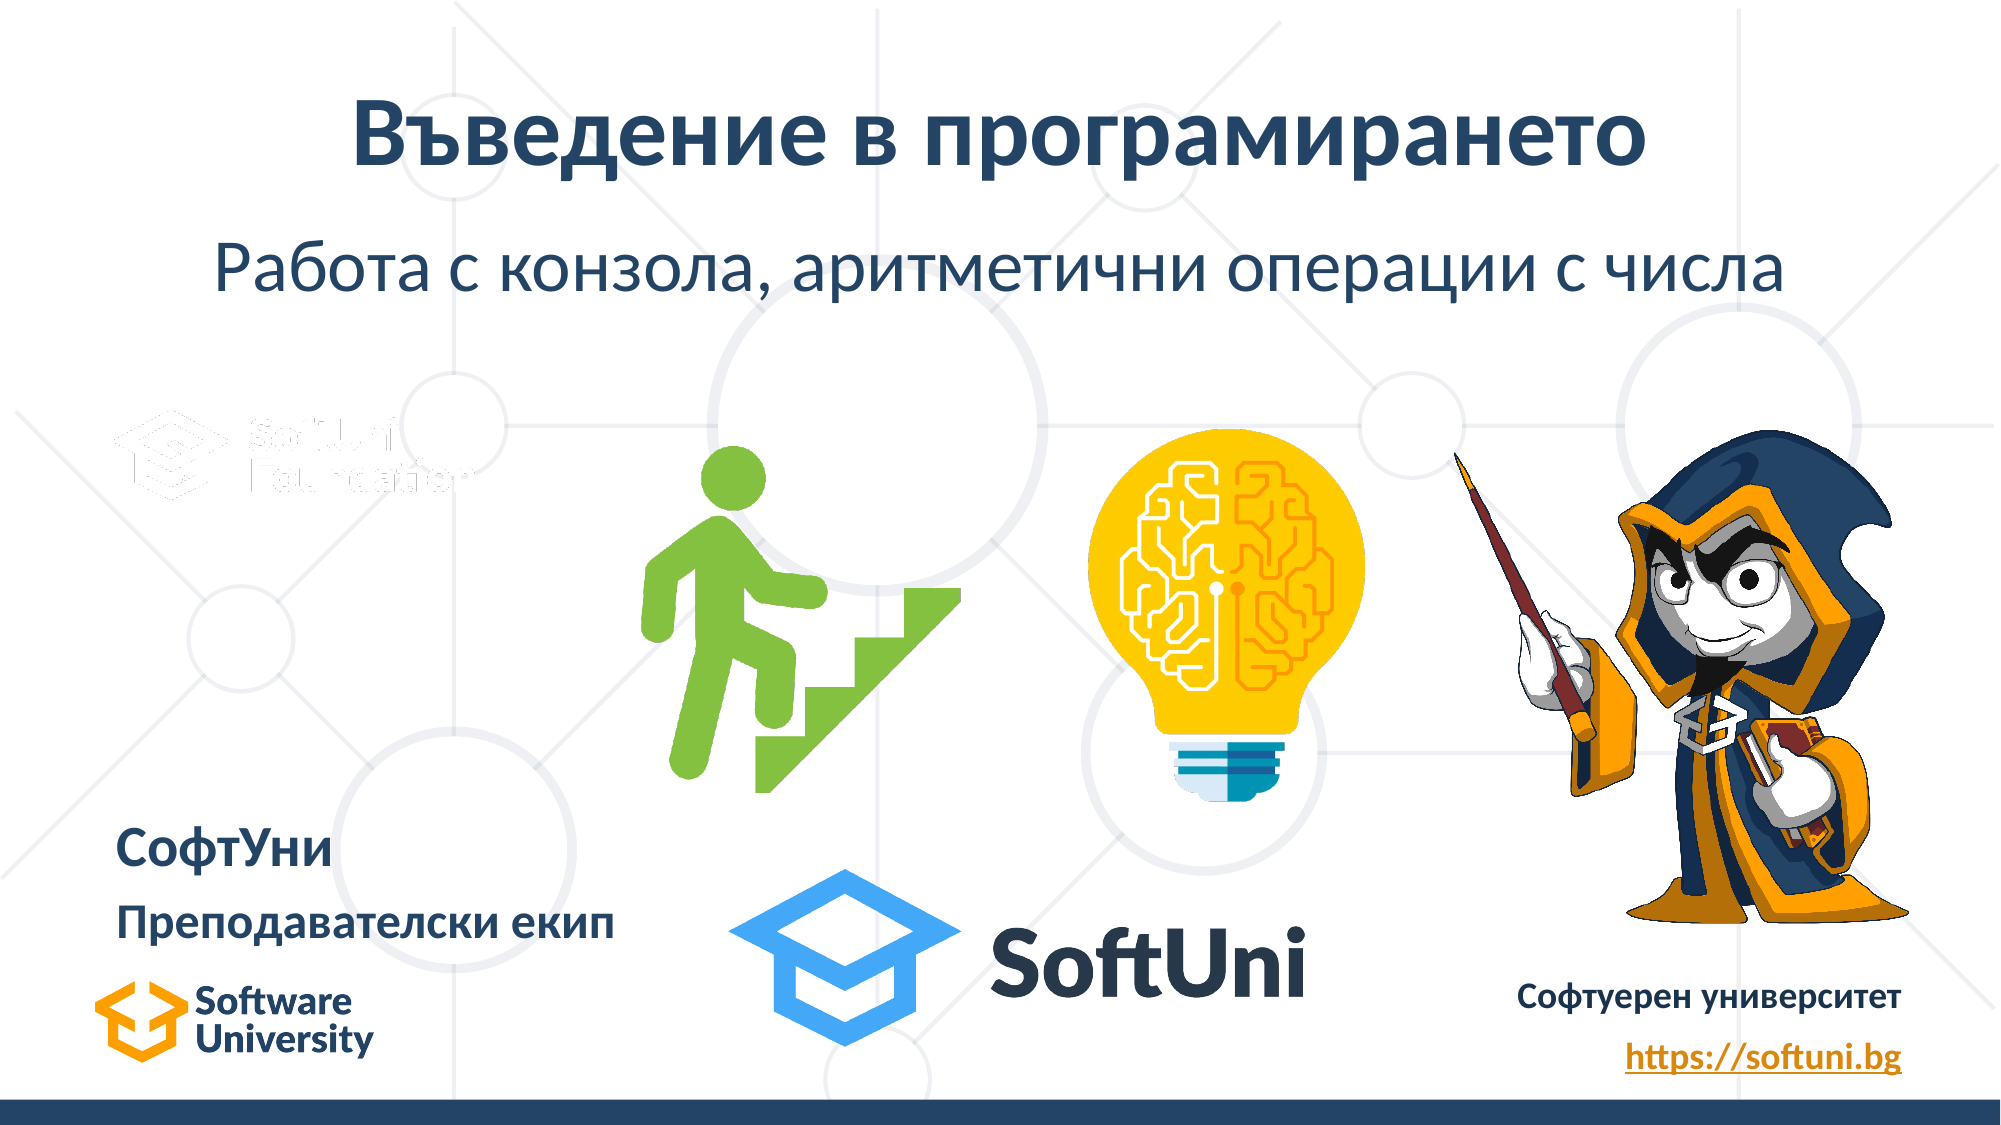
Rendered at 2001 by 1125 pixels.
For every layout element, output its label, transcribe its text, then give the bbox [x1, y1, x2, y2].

picture [1451, 428, 1910, 924]
title Въведение в програмирането [90, 52, 1910, 198]
picture [574, 394, 1442, 835]
subtitle Работа с конзола, аритметични операции с числа [90, 206, 1910, 423]
picture [709, 850, 1325, 1064]
picture [111, 409, 475, 501]
list https://softuni.bg [1423, 1024, 1908, 1083]
picture [83, 970, 384, 1074]
list Софтуерен университет [1423, 963, 1908, 1022]
list Преподавателски екип [110, 880, 651, 954]
list СофтУни [110, 799, 595, 880]
